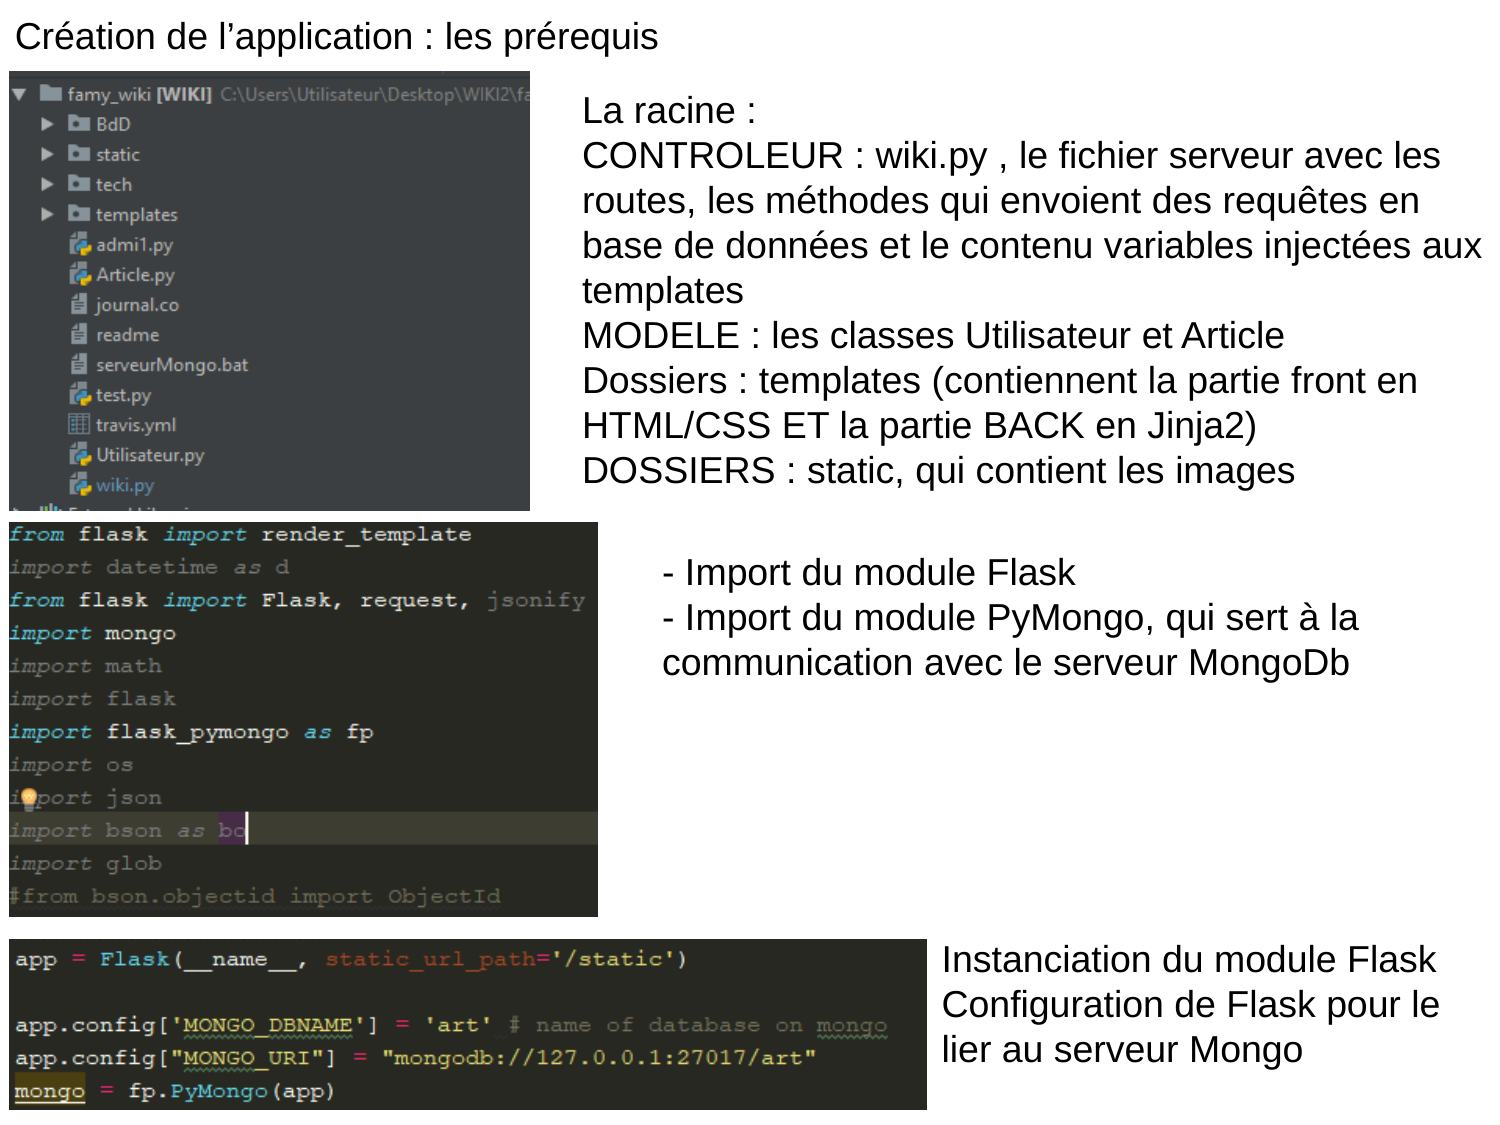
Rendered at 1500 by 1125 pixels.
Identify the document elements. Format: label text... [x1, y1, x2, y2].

text_box La racine : CONTROLEUR : wiki.py , le fichier serveur avec les routes, les méthodes qui envoient des requêtes en base de données et le contenu variables injectées aux templates MODELE : les classes Utilisateur et Article Dossiers : templates (contiennent la partie front en HTML/CSS ET la partie BACK en Jinja2) DOSSIERS : static, qui contient les images [567, 78, 1500, 519]
picture [9, 522, 598, 917]
picture [9, 71, 531, 511]
text_box Instanciation du module Flask Configuration de Flask pour le lier au serveur Mongo [926, 927, 1500, 1111]
text_box Création de l’application : les prérequis [0, 4, 1181, 62]
picture [9, 939, 928, 1111]
text_box - Import du module Flask - Import du module PyMongo, qui sert à la communication avec le serveur MongoDb [647, 540, 1500, 766]
